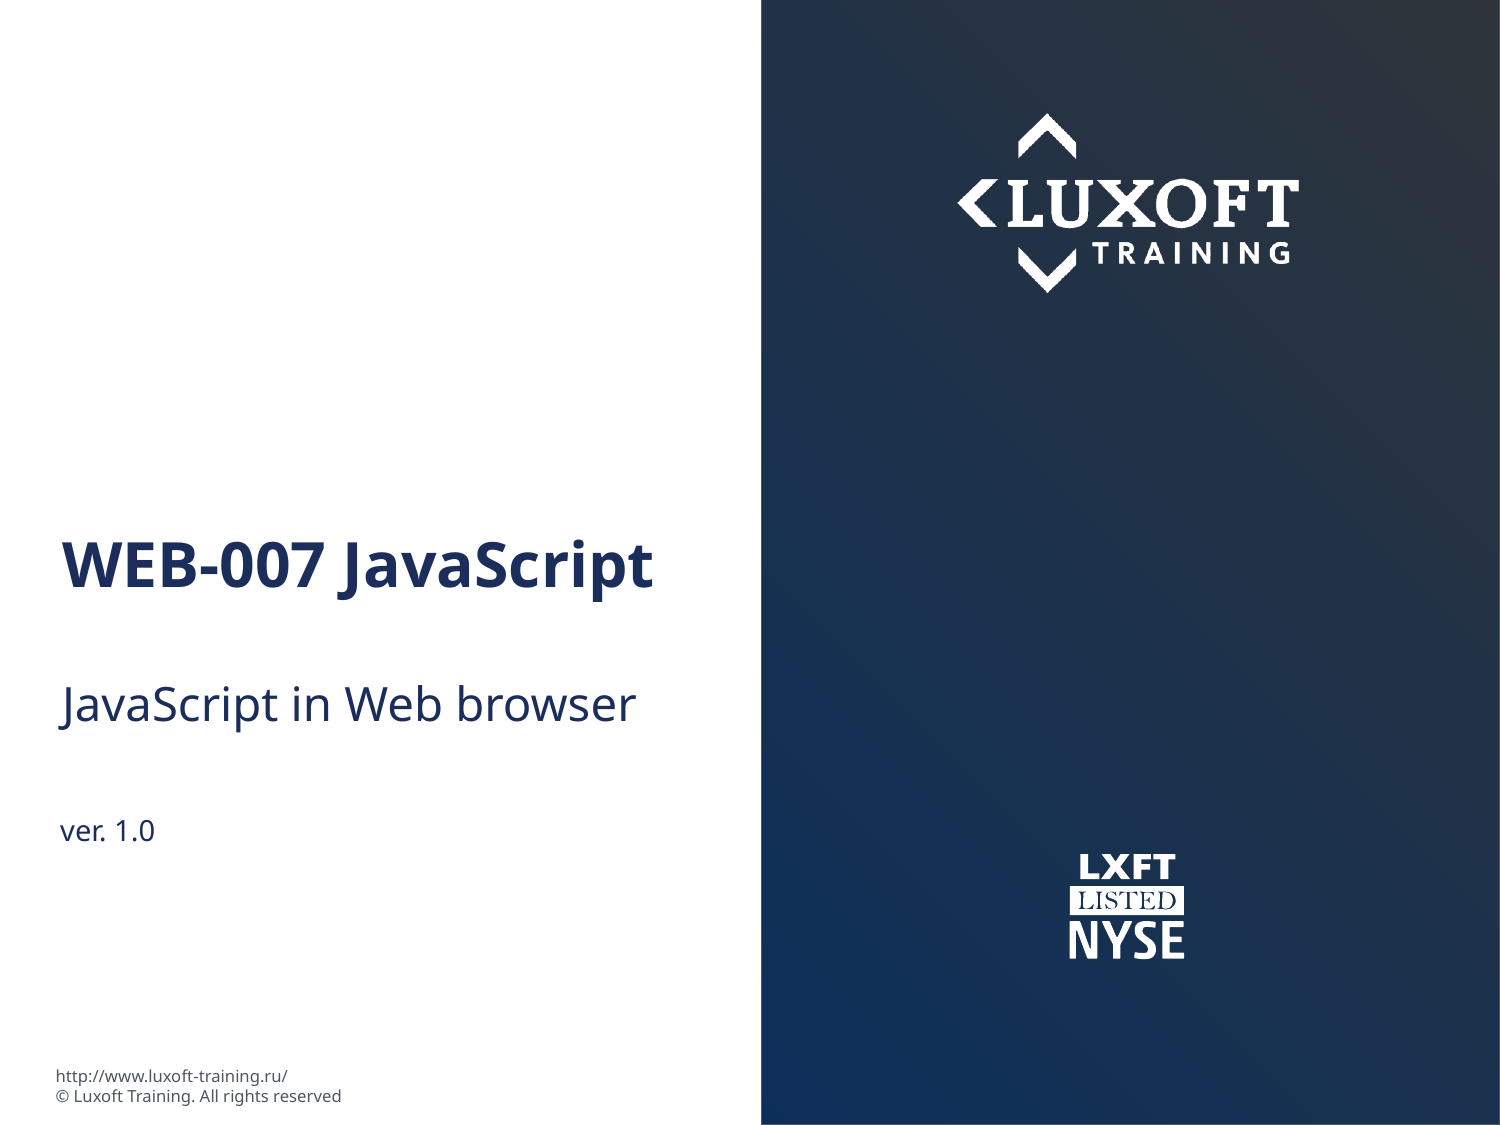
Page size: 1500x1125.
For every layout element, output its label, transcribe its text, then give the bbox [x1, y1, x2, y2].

list ver. 1.0 [45, 793, 693, 930]
picture [939, 95, 1335, 312]
list JavaScript in Web browser [47, 649, 697, 786]
title WEB-007 JavaScript [47, 484, 697, 641]
